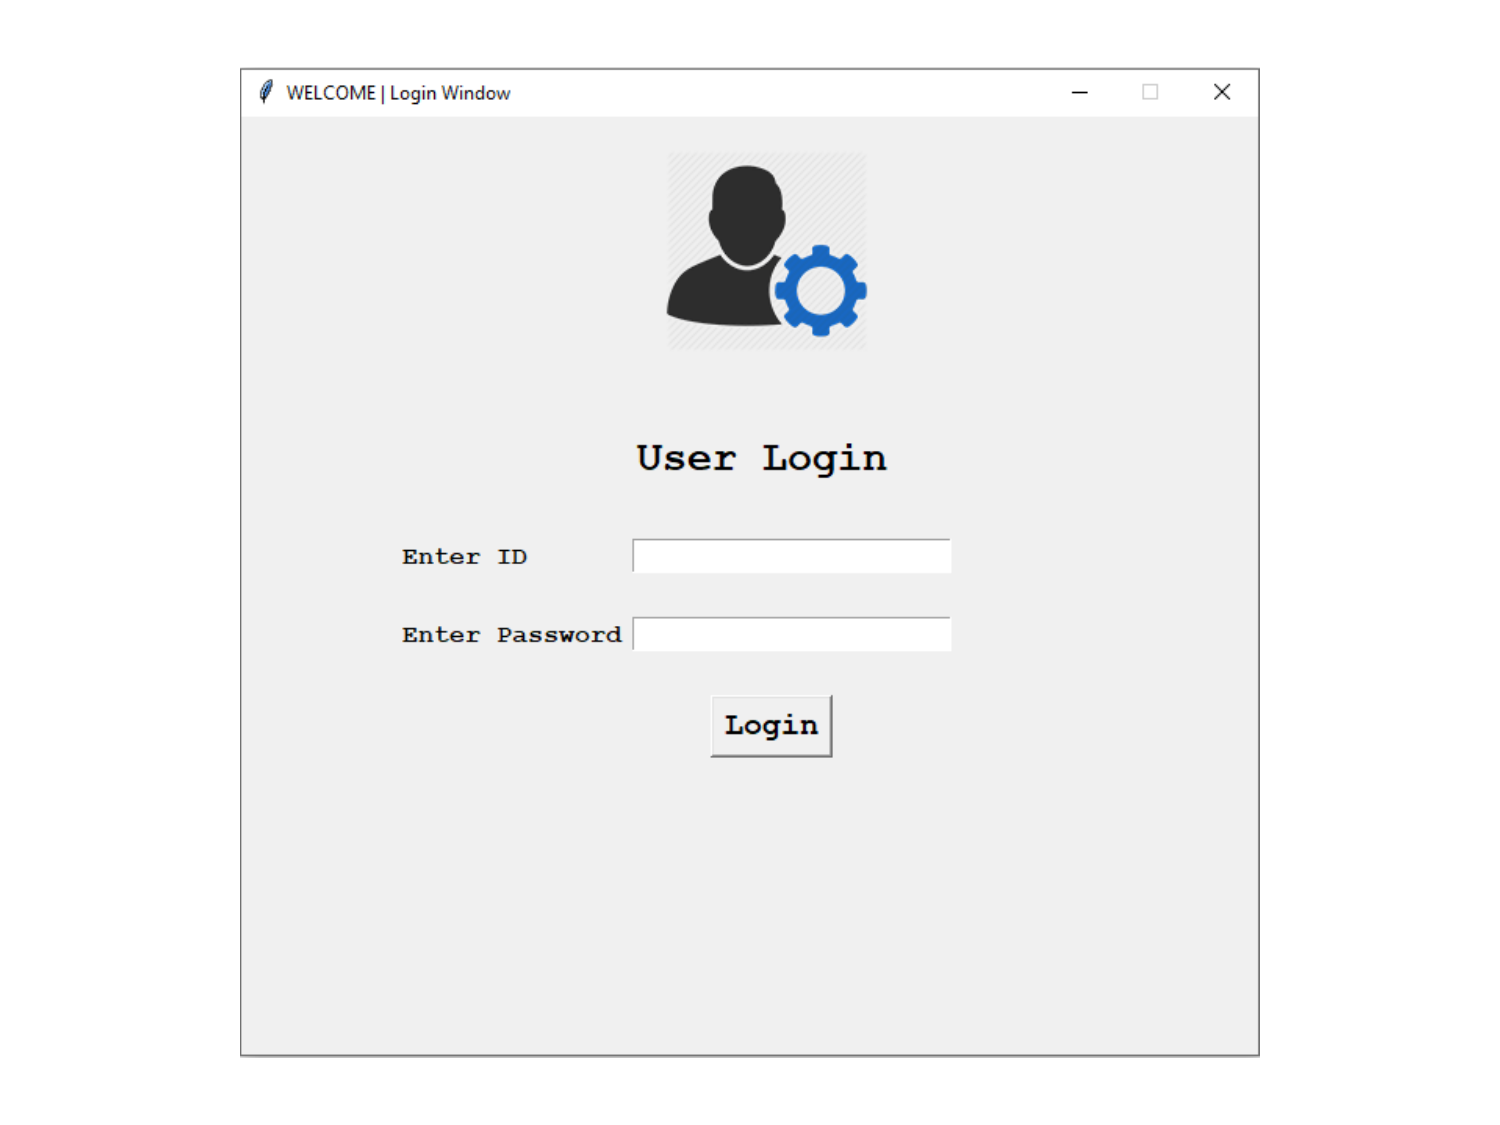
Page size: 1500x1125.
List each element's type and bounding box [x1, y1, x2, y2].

picture [240, 66, 1260, 1059]
